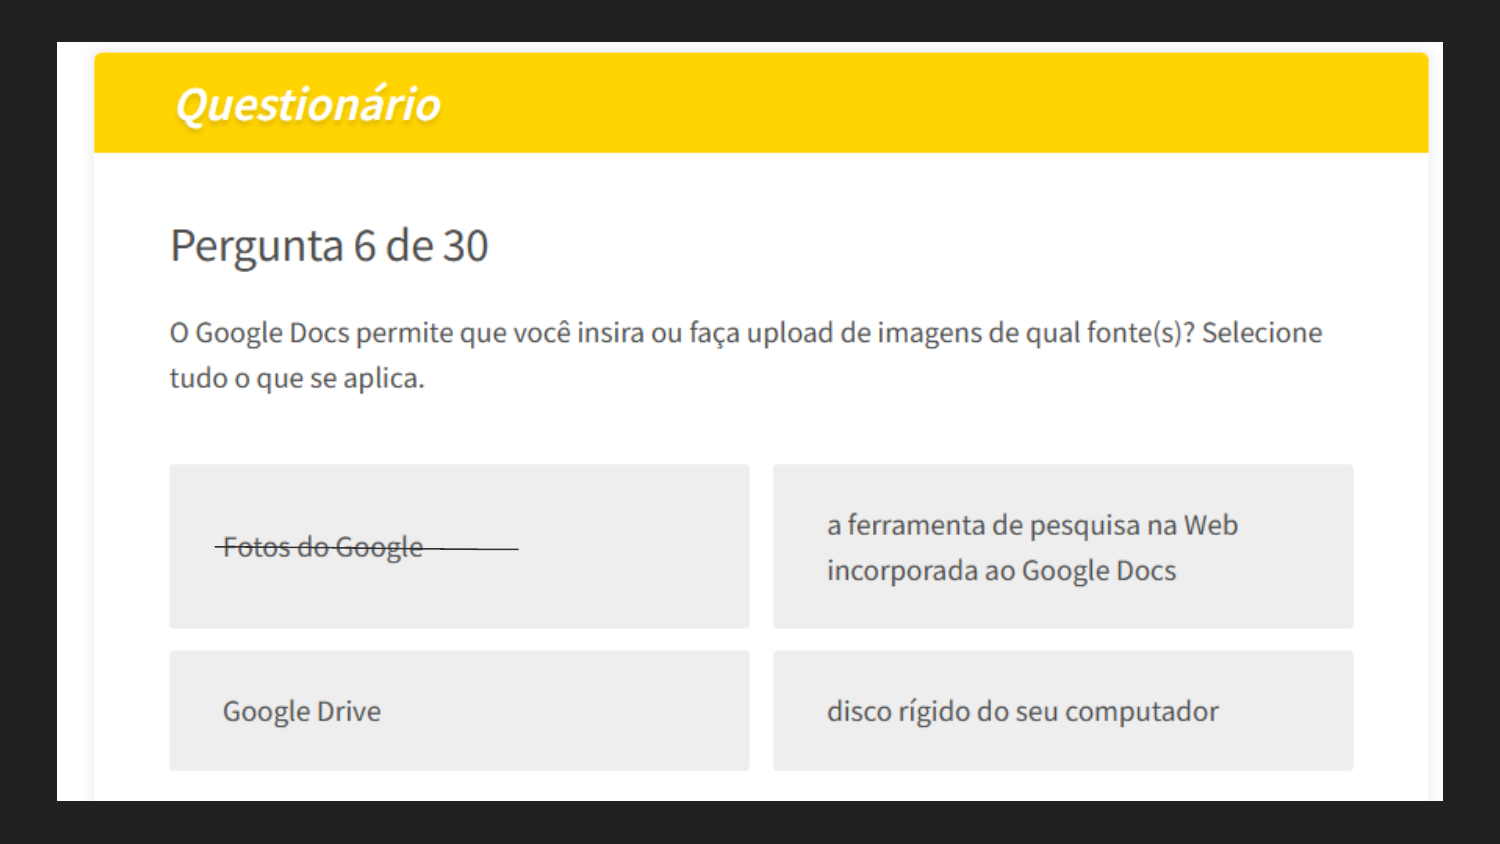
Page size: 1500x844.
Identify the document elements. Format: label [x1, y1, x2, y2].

picture [57, 42, 1443, 801]
